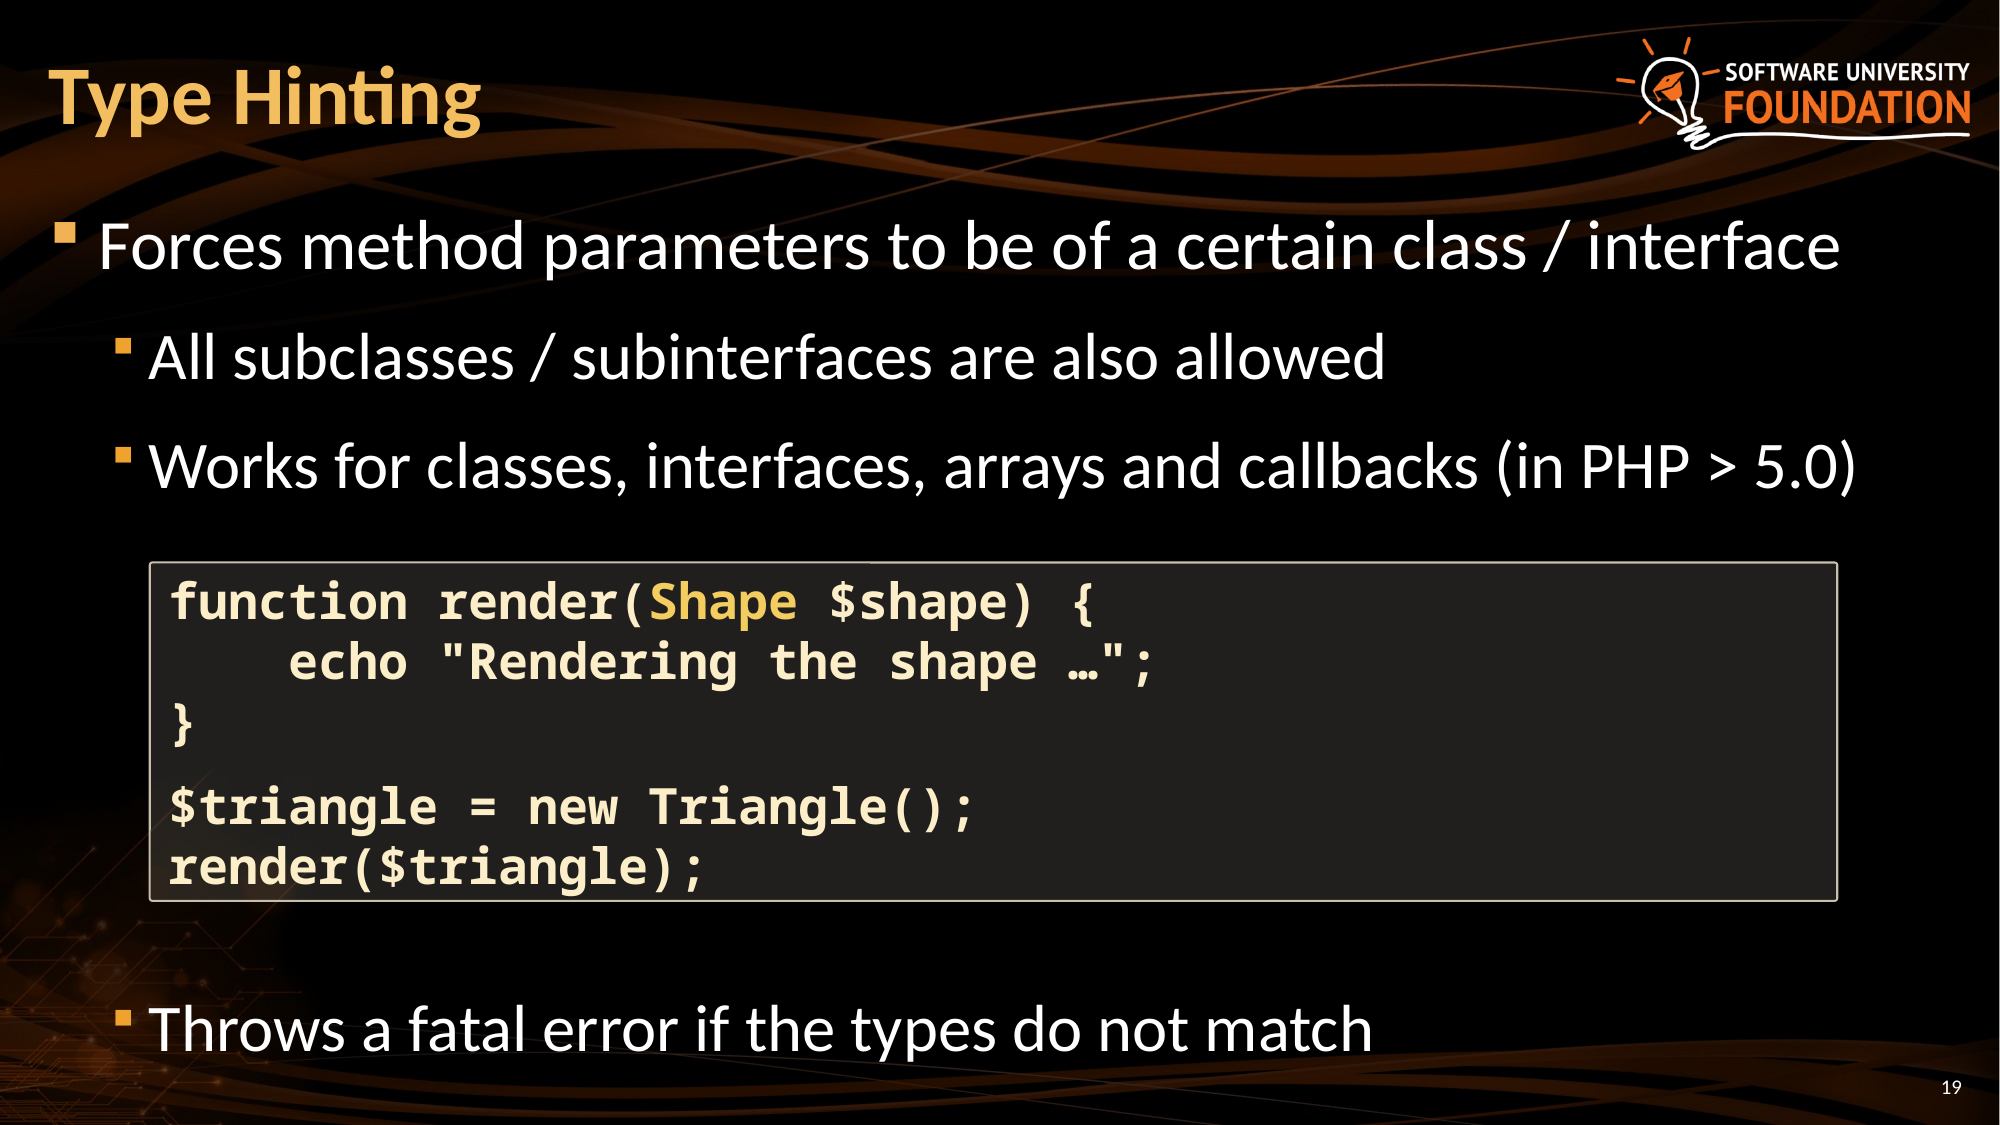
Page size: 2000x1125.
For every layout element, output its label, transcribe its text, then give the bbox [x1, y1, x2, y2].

text_box function render(Shape $shape) { echo "Rendering the shape …"; } $triangle = new Triangle(); render($triangle); [149, 562, 1838, 901]
list Forces method parameters to be of a certain class / interface All subclasses / subinterfaces are also allowed Works for classes, interfaces, arrays and callbacks (in PHP > 5.0) Throws a fatal error if the types do not match [31, 188, 1968, 1103]
picture [0, 0, 2000, 1125]
title Type Hinting [30, 6, 1602, 189]
